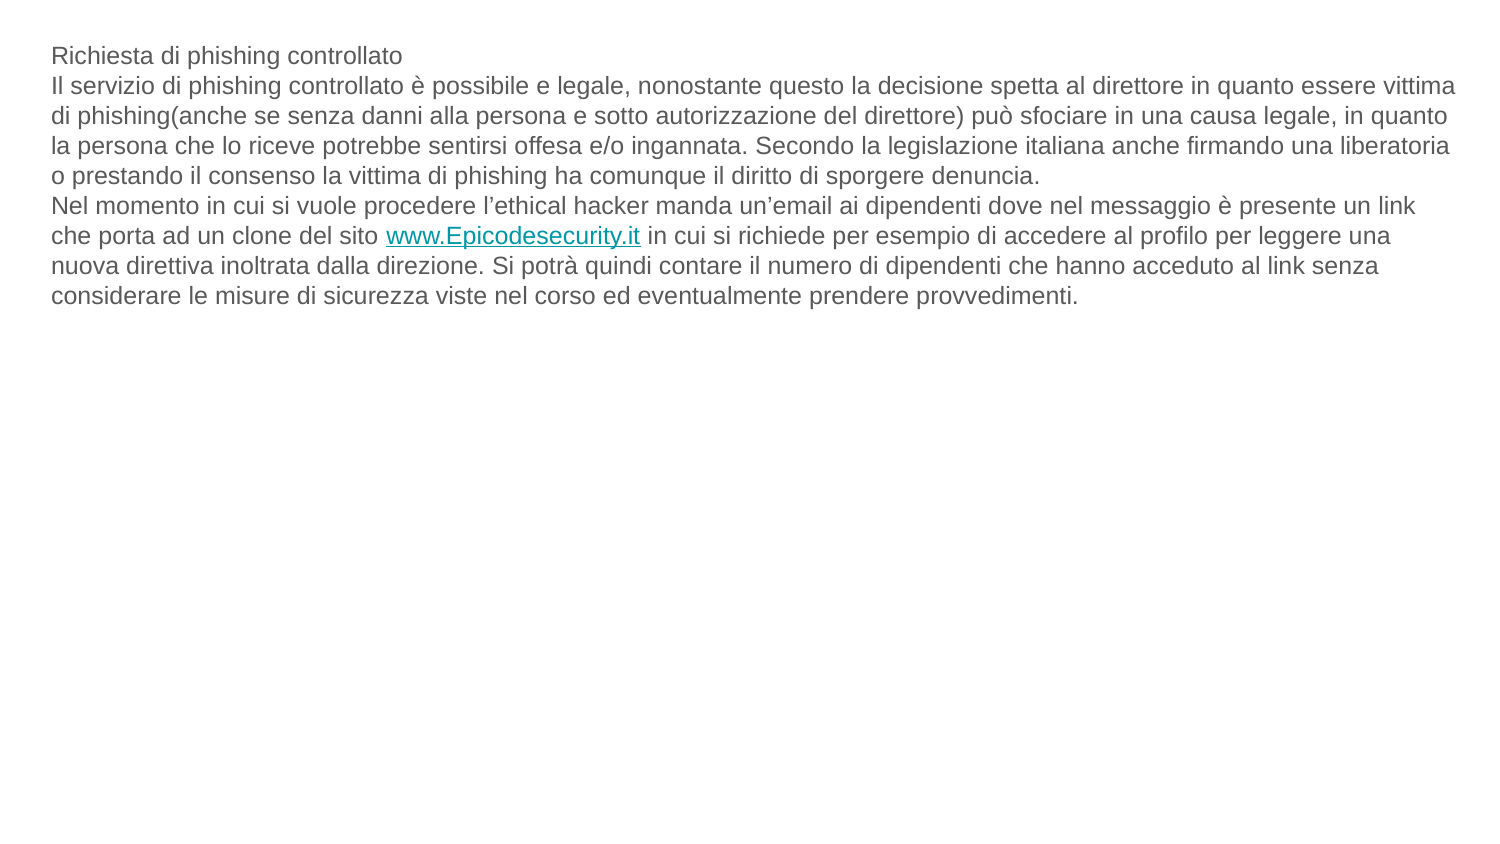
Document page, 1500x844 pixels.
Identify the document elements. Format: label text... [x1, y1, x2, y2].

text_box Richiesta di phishing controllato Il servizio di phishing controllato è possibile e legale, nonostante questo la decisione spetta al direttore in quanto essere vittima di phishing(anche se senza danni alla persona e sotto autorizzazione del direttore) può sfociare in una causa legale, in quanto la persona che lo riceve potrebbe sentirsi offesa e/o ingannata. Secondo la legislazione italiana anche firmando una liberatoria o prestando il consenso la vittima di phishing ha comunque il diritto di sporgere denuncia. Nel momento in cui si vuole procedere l’ethical hacker manda un’email ai dipendenti dove nel messaggio è presente un link che porta ad un clone del sito www.Epicodesecurity.it in cui si richiede per esempio di accedere al profilo per leggere una nuova direttiva inoltrata dalla direzione. Si potrà quindi contare il numero di dipendenti che hanno acceduto al link senza considerare le misure di sicurezza viste nel corso ed eventualmente prendere provvedimenti. [36, 24, 1480, 325]
